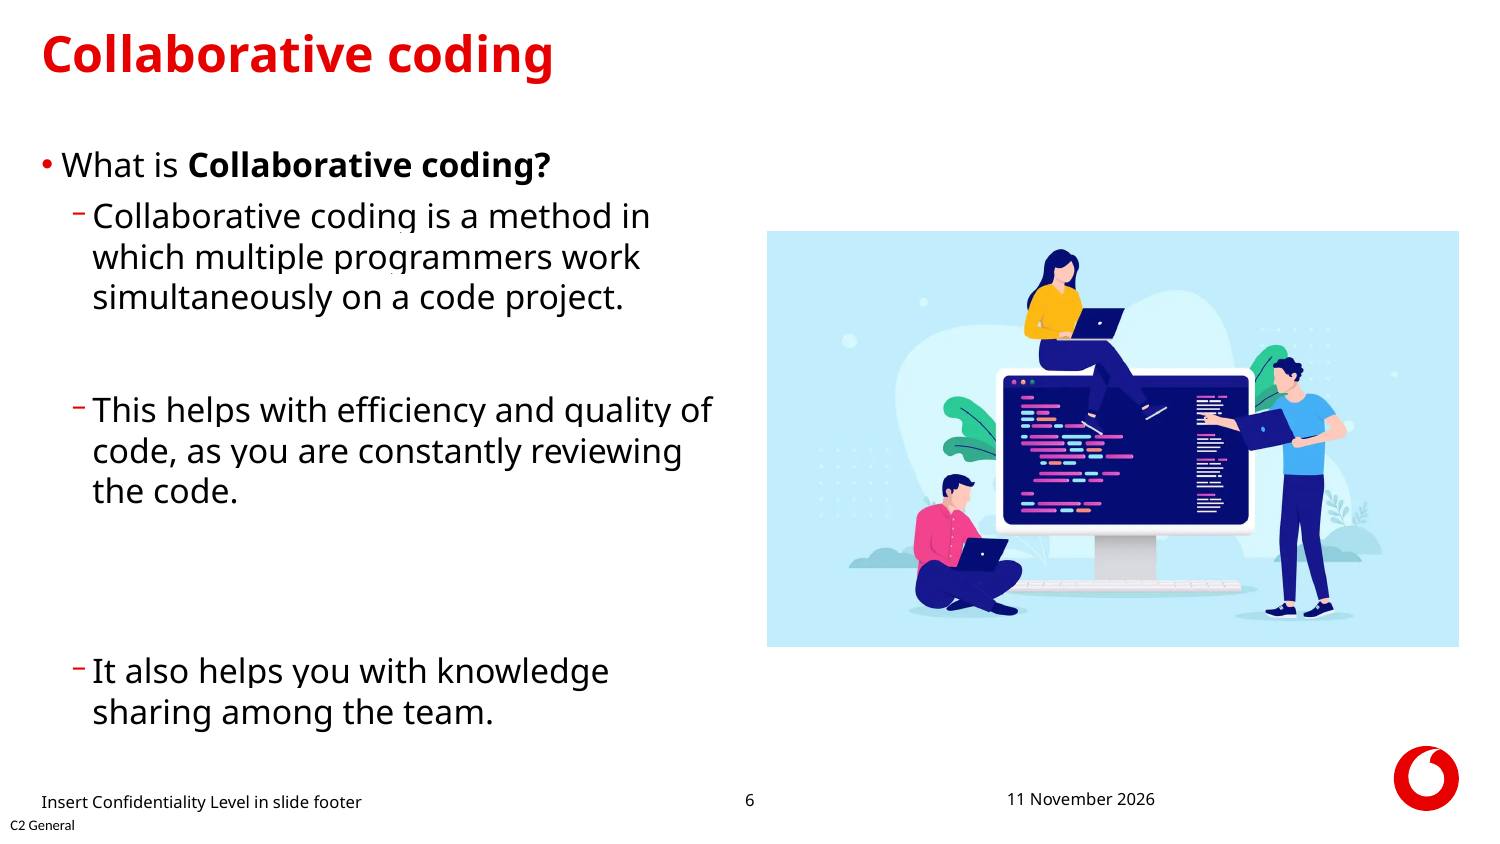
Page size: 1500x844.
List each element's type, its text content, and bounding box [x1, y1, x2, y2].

title Collaborative coding [41, 33, 1458, 144]
footer Insert Confidentiality Level in slide footer [41, 772, 385, 813]
slide_number 6 [716, 773, 784, 813]
list What is Collaborative coding? Collaborative coding is a method in which multiple programmers work simultaneously on a code project. This helps with efficiency and quality of code, as you are constantly reviewing the code. It also helps you with knowledge sharing among the team. [41, 144, 733, 735]
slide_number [1006, 772, 1357, 813]
picture [767, 231, 1460, 647]
